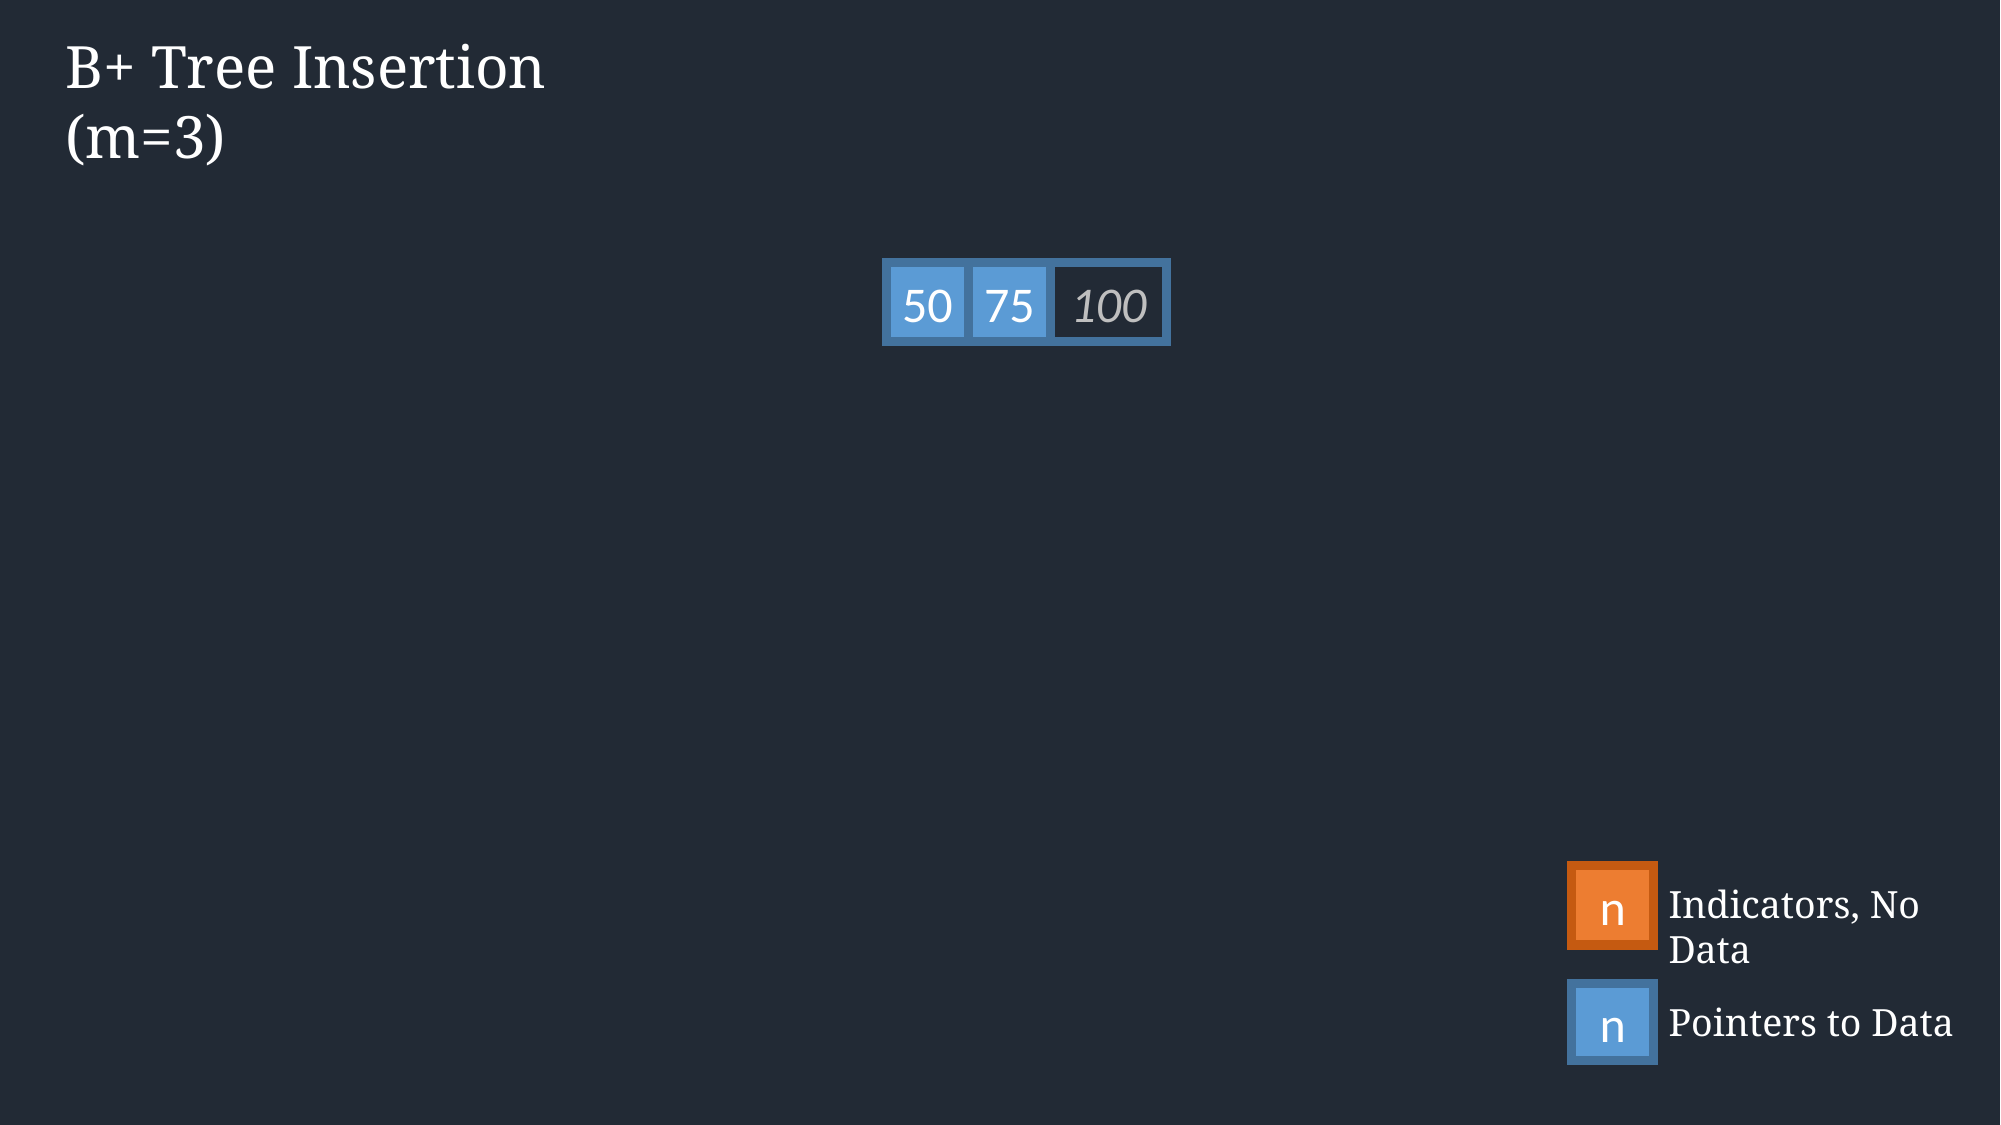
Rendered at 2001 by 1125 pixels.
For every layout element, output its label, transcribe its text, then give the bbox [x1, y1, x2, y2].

text_box Indicators, No Data [1653, 873, 2000, 979]
text_box n [1571, 983, 1655, 1062]
text_box n [1571, 865, 1655, 946]
text_box 50 [885, 261, 967, 343]
text_box Pointers to Data [1653, 991, 2000, 1052]
text_box 75 [967, 261, 1049, 343]
text_box 100 [1049, 261, 1168, 343]
text_box B+ Tree Insertion (m=3) [50, 22, 600, 178]
